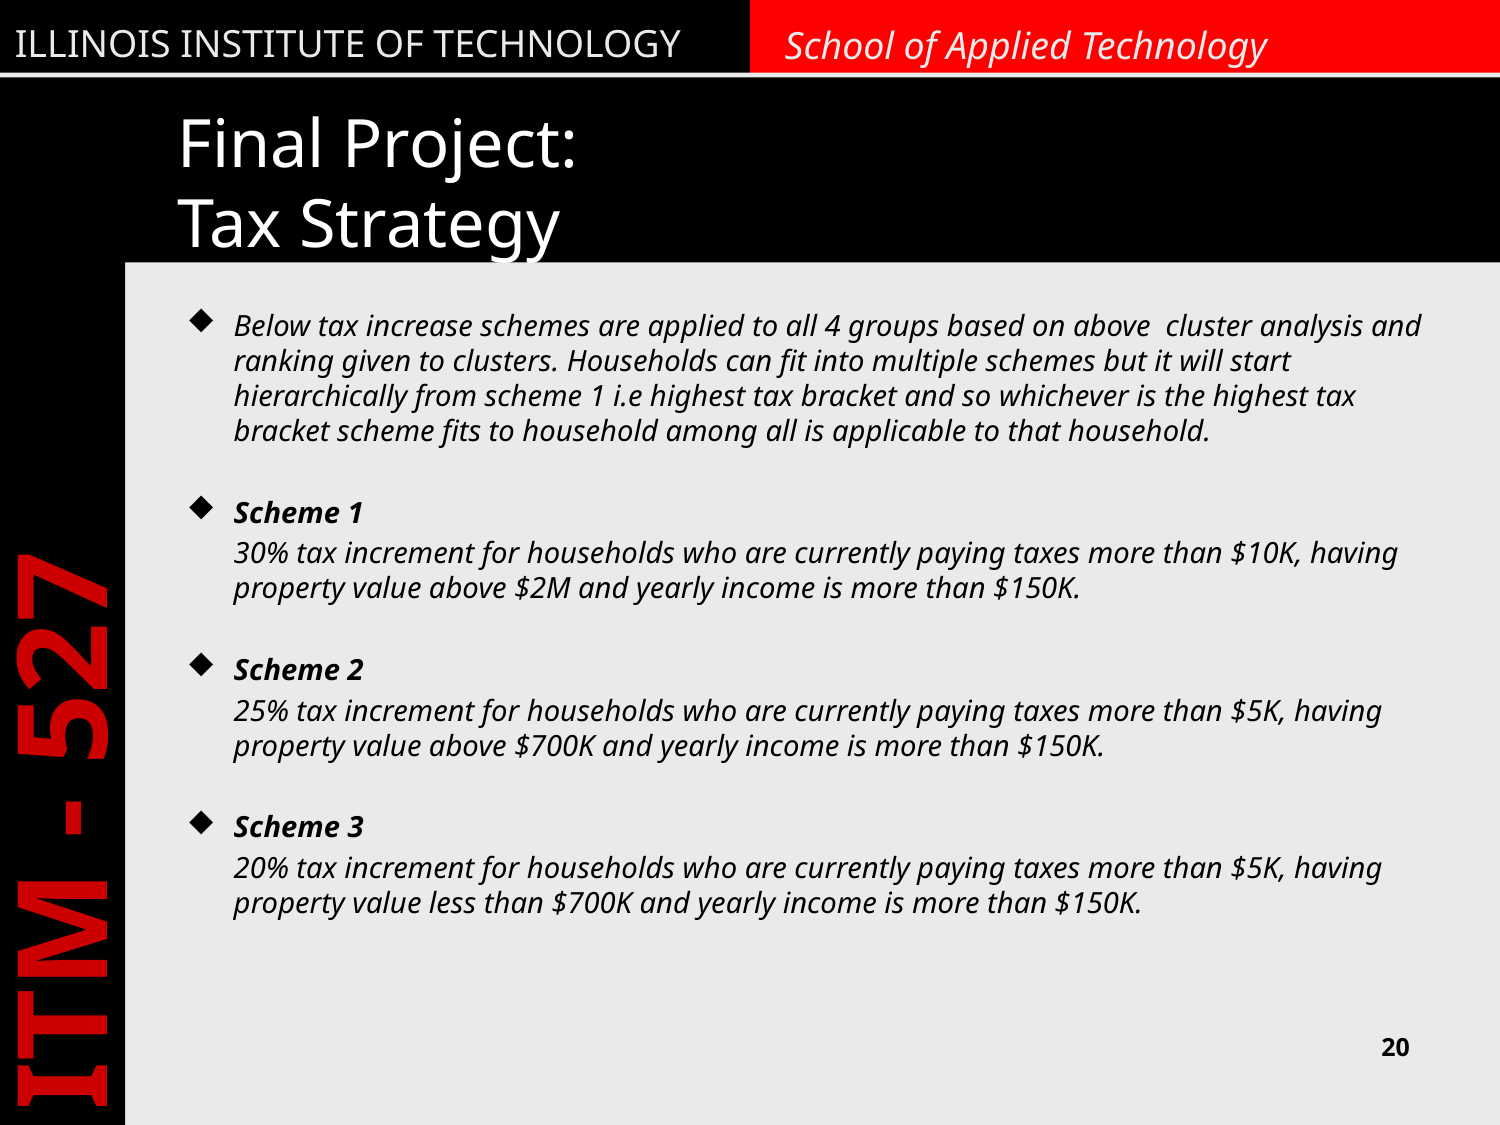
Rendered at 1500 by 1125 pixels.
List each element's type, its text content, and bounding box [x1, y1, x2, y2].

list Below tax increase schemes are applied to all 4 groups based on above cluster analysis and ranking given to clusters. Households can fit into multiple schemes but it will start hierarchically from scheme 1 i.e highest tax bracket and so whichever is the highest tax bracket scheme fits to household among all is applicable to that household. Scheme 1 30% tax increment for households who are currently paying taxes more than $10K, having property value above $2M and yearly income is more than $150K. Scheme 2 25% tax increment for households who are currently paying taxes more than $5K, having property value above $700K and yearly income is more than $150K. Scheme 3 20% tax increment for households who are currently paying taxes more than $5K, having property value less than $700K and yearly income is more than $150K. [162, 299, 1451, 1006]
title Final Project: Tax Strategy [162, 87, 1426, 276]
slide_number 20 [1074, 1024, 1426, 1103]
